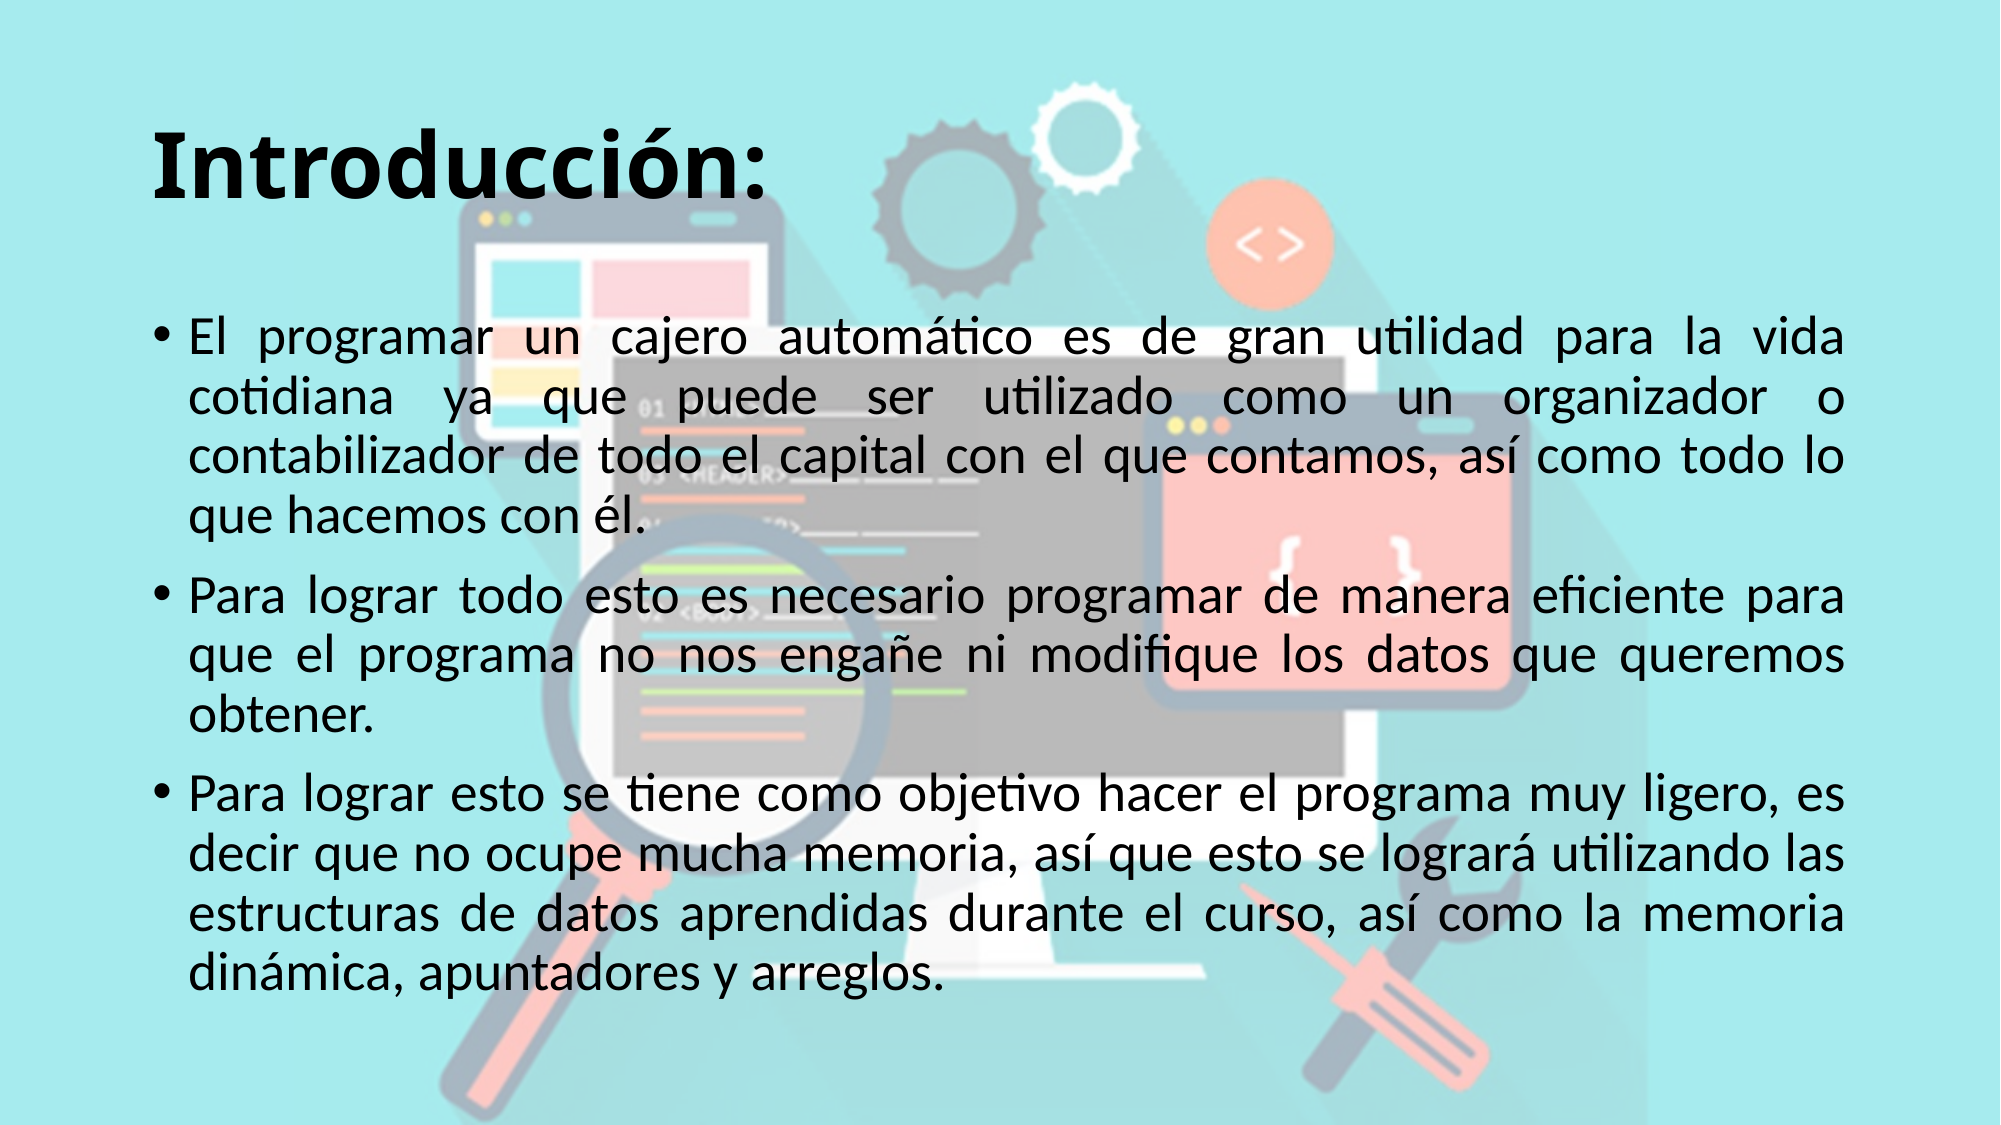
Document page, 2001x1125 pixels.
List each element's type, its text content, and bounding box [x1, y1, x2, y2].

title Introducción: [137, 59, 1863, 278]
list El programar un cajero automático es de gran utilidad para la vida cotidiana ya que puede ser utilizado como un organizador o contabilizador de todo el capital con el que contamos, así como todo lo que hacemos con él. Para lograr todo esto es necesario programar de manera eficiente para que el programa no nos engañe ni modifique los datos que queremos obtener. Para lograr esto se tiene como objetivo hacer el programa muy ligero, es decir que no ocupe mucha memoria, así que esto se logrará utilizando las estructuras de datos aprendidas durante el curso, así como la memoria dinámica, apuntadores y arreglos. [137, 299, 1863, 1014]
